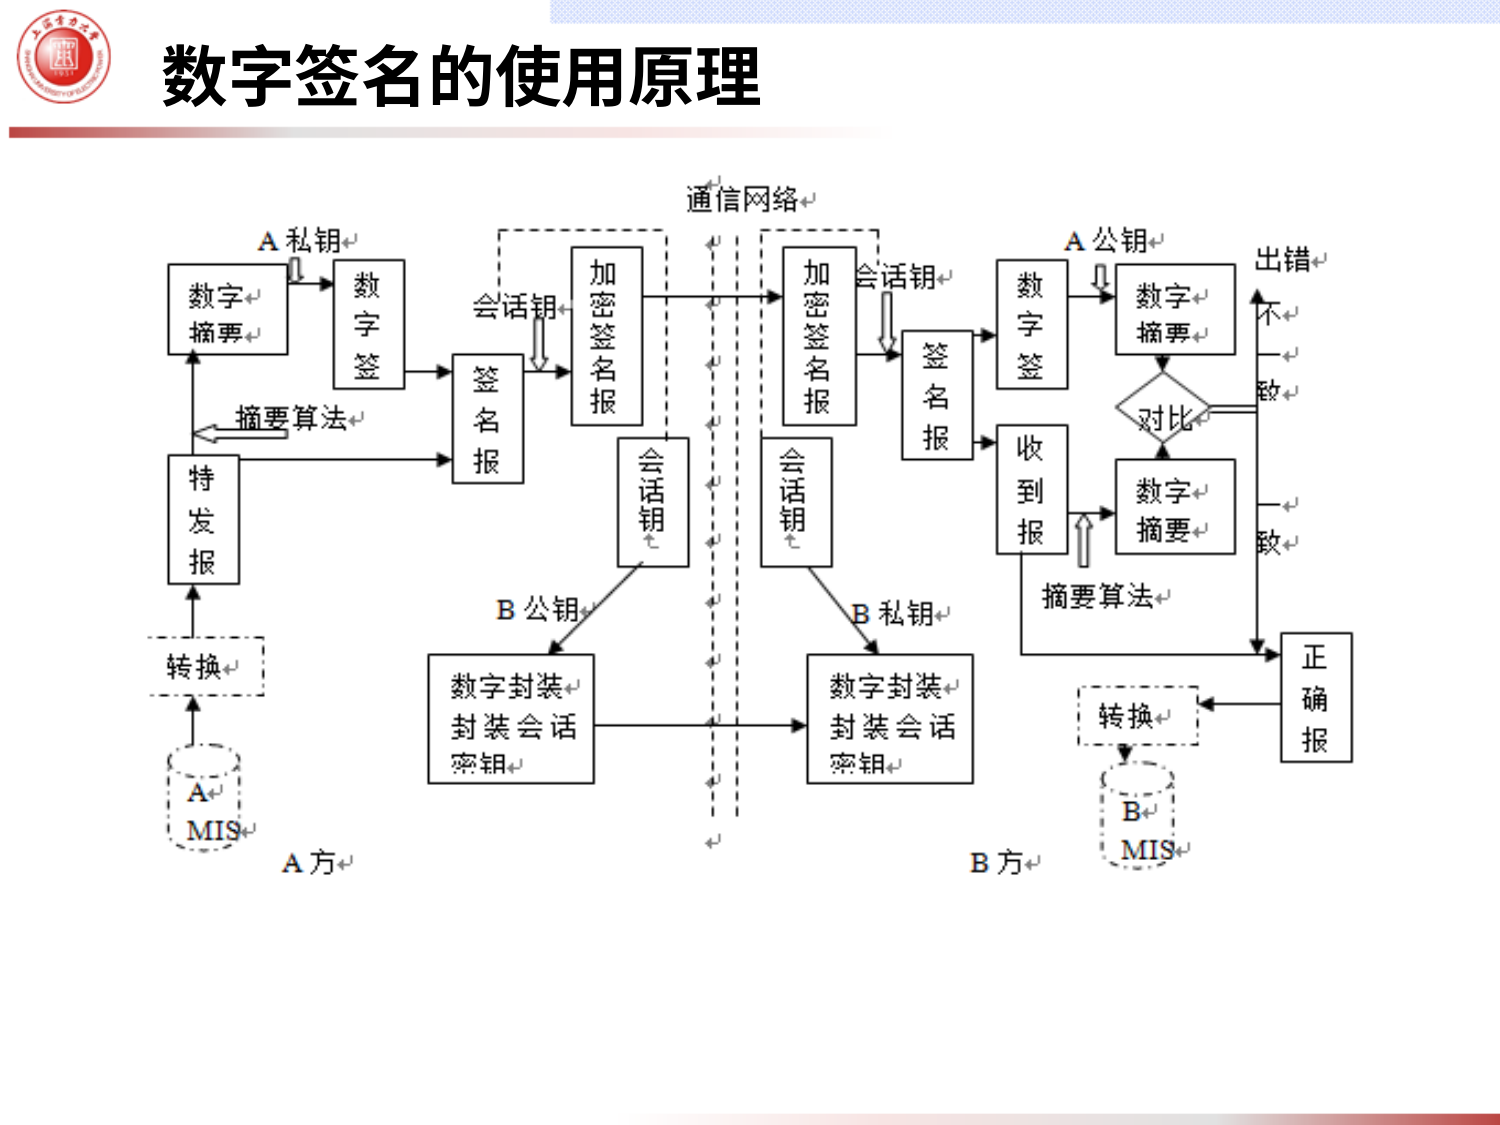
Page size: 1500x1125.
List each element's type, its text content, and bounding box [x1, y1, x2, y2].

text_box 数字签名的使用原理 [146, 32, 1330, 123]
picture [0, 0, 1500, 1125]
